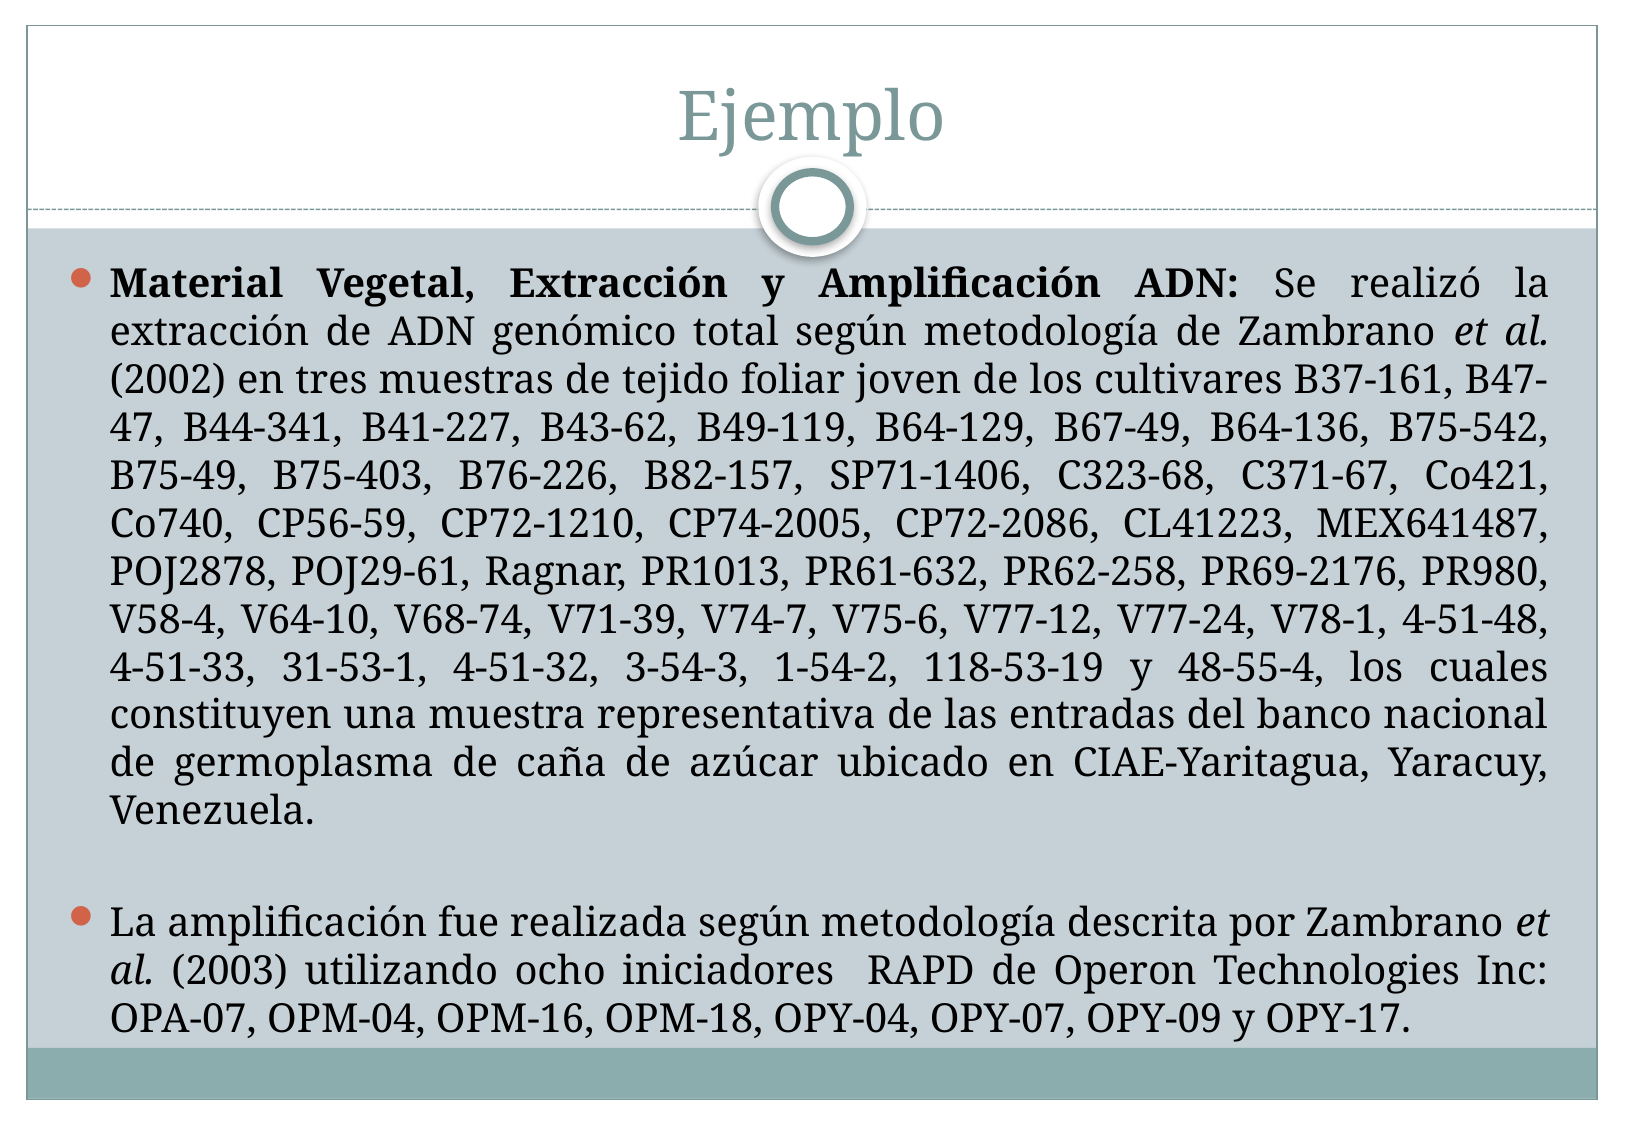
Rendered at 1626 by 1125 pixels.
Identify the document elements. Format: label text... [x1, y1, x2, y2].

title Ejemplo [53, 37, 1571, 162]
list Material Vegetal, Extracción y Amplificación ADN: Se realizó la extracción de ADN genómico total según metodología de Zambrano et al. (2002) en tres muestras de tejido foliar joven de los cultivares B37-161, B47-47, B44-341, B41-227, B43-62, B49-119, B64-129, B67-49, B64-136, B75-542, B75-49, B75-403, B76-226, B82-157, SP71-1406, C323-68, C371-67, Co421, Co740, CP56-59, CP72-1210, CP74-2005, CP72-2086, CL41223, MEX641487, POJ2878, POJ29-61, Ragnar, PR1013, PR61-632, PR62-258, PR69-2176, PR980, V58-4, V64-10, V68-74, V71-39, V74-7, V75-6, V77-12, V77-24, V78-1, 4-51-48, 4-51-33, 31-53-1, 4-51-32, 3-54-3, 1-54-2, 118-53-19 y 48-55-4, los cuales constituyen una muestra representativa de las entradas del banco nacional de germoplasma de caña de azúcar ubicado en CIAE-Yaritagua, Yaracuy, Venezuela. La amplificación fue realizada según metodología descrita por Zambrano et al. (2003) utilizando ocho iniciadores RAPD de Operon Technologies Inc: OPA-07, OPM-04, OPM-16, OPM-18, OPY-04, OPY-07, OPY-09 y OPY-17. [53, 250, 1565, 1050]
